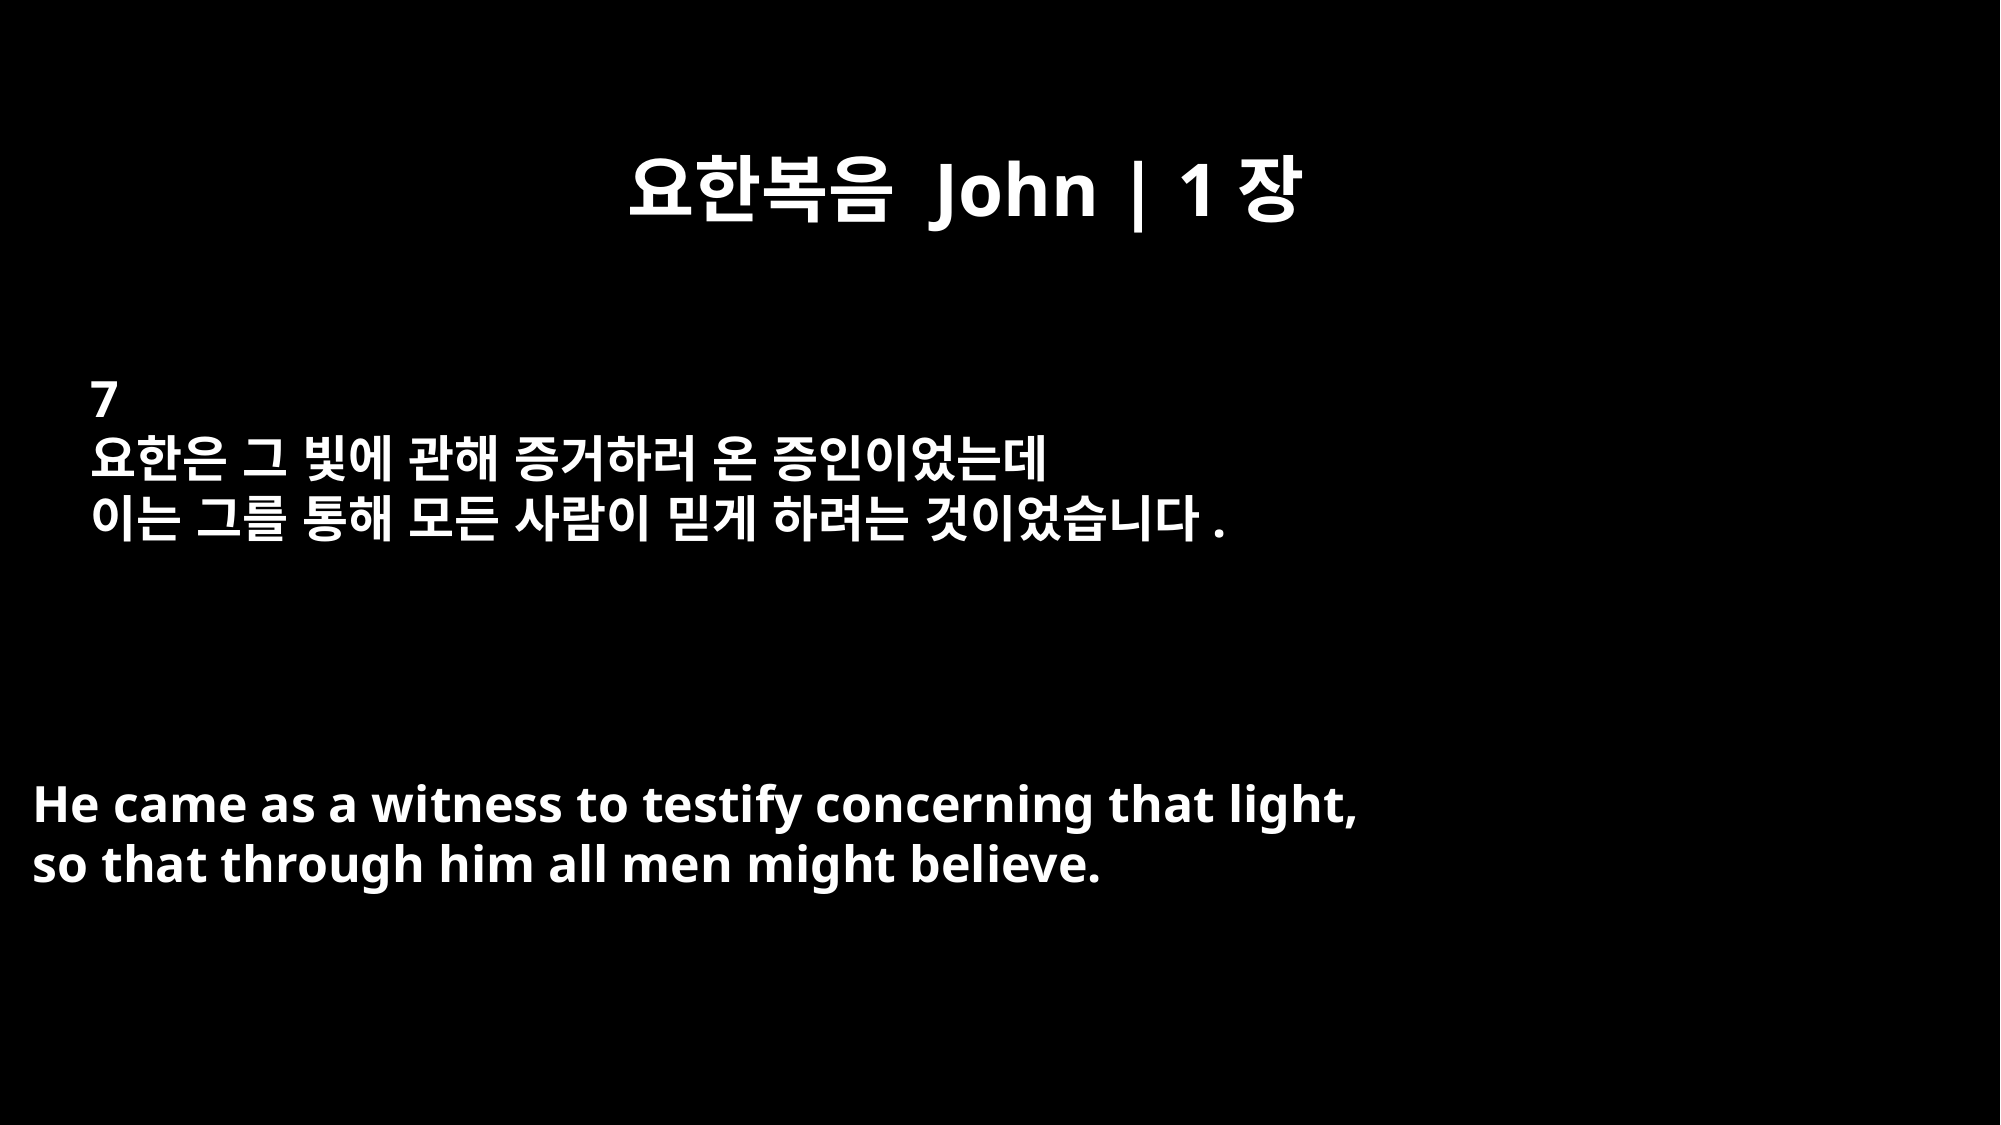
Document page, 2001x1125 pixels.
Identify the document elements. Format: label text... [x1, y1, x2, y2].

text_box 7 요한은 그 빛에 관해 증거하러 온 증인이었는데 이는 그를 통해 모든 사람이 믿게 하려는 것이었습니다. [76, 359, 1242, 555]
text_box He came as a witness to testify concerning that light, so that through him all men might believe. [17, 764, 1375, 900]
text_box 요한복음 John | 1장 [612, 136, 1320, 239]
